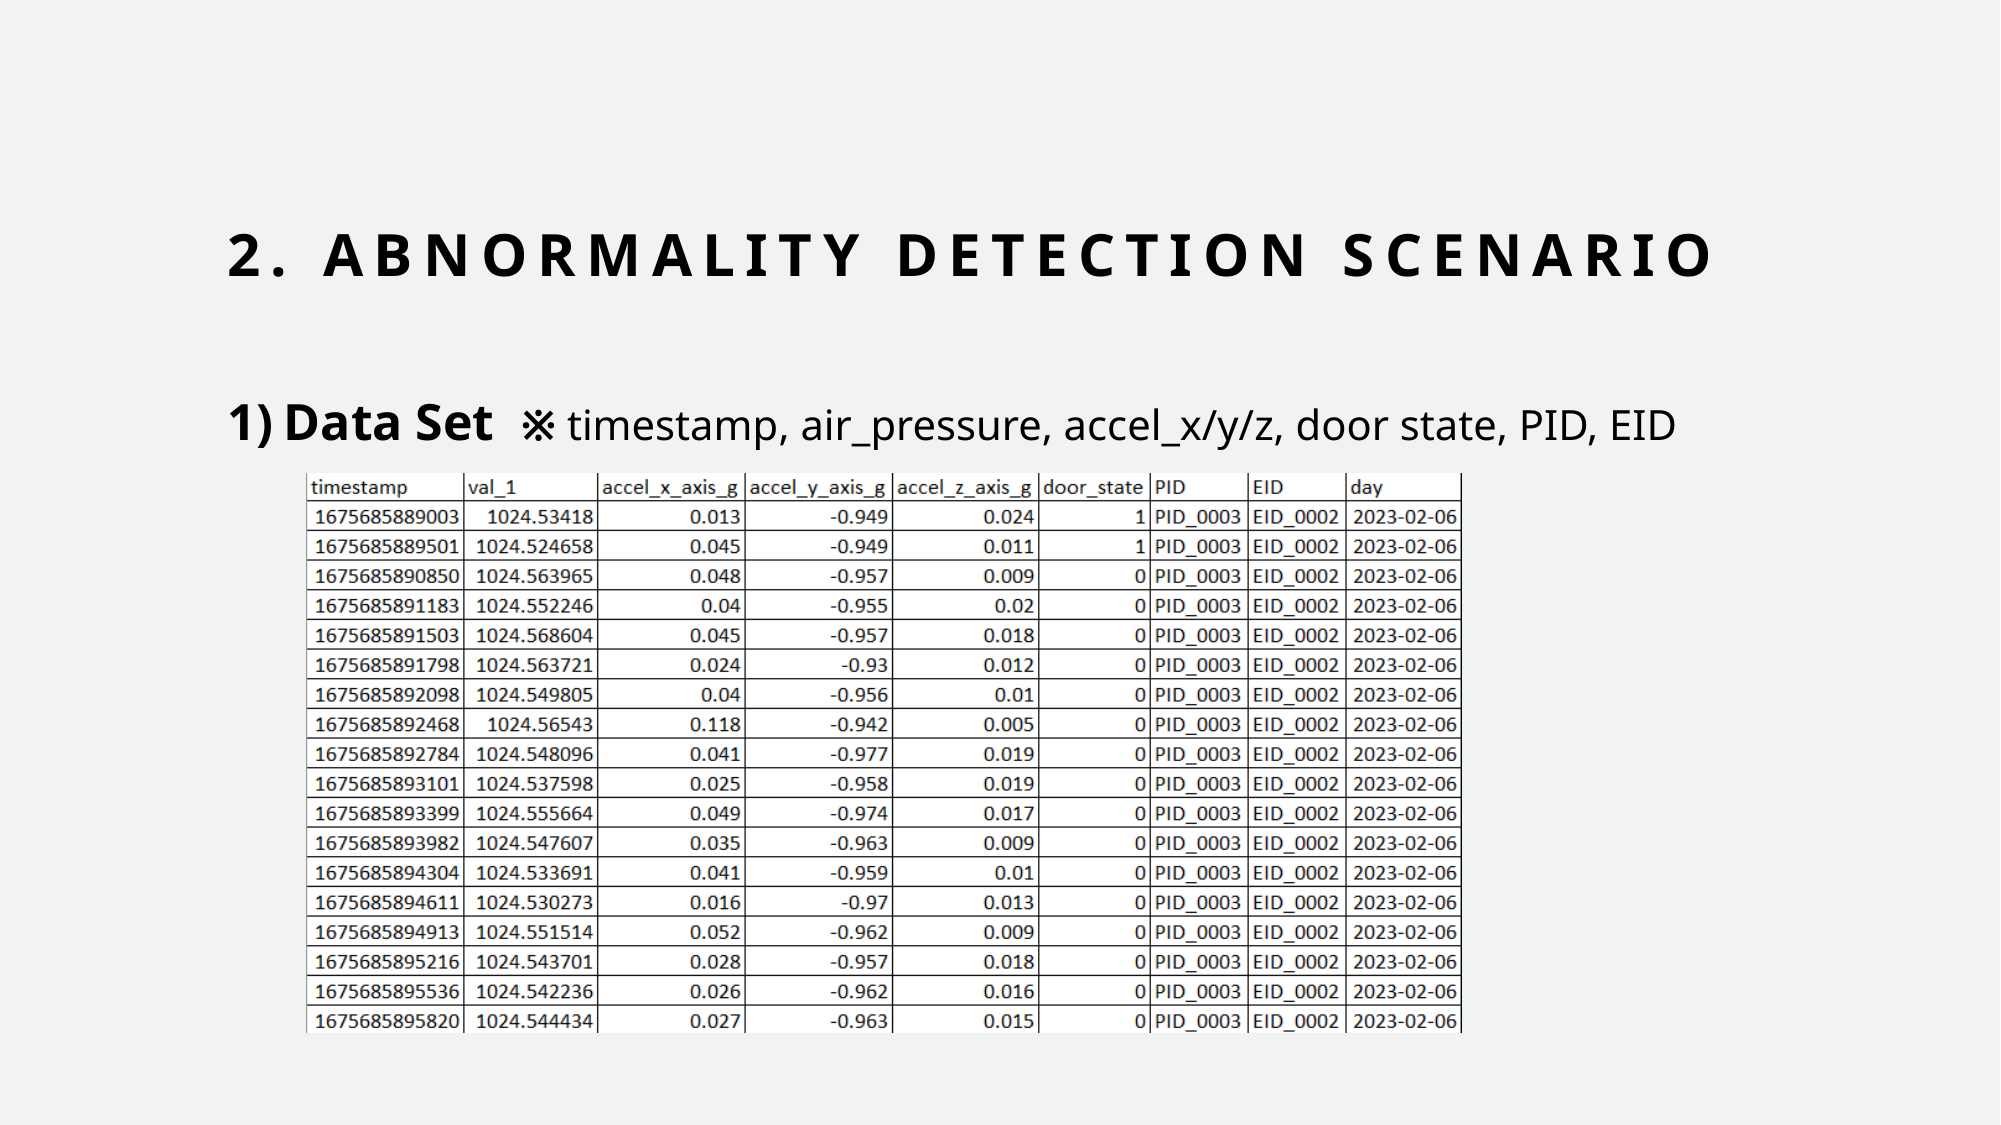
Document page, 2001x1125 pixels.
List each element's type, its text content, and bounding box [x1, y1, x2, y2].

picture [306, 473, 1462, 1034]
title 2. ABNORMALITY DETECTION SCENARIO [212, 138, 1788, 354]
list Data Set ※ timestamp, air_pressure, accel_x/y/z, door state, PID, EID [212, 371, 1917, 1042]
